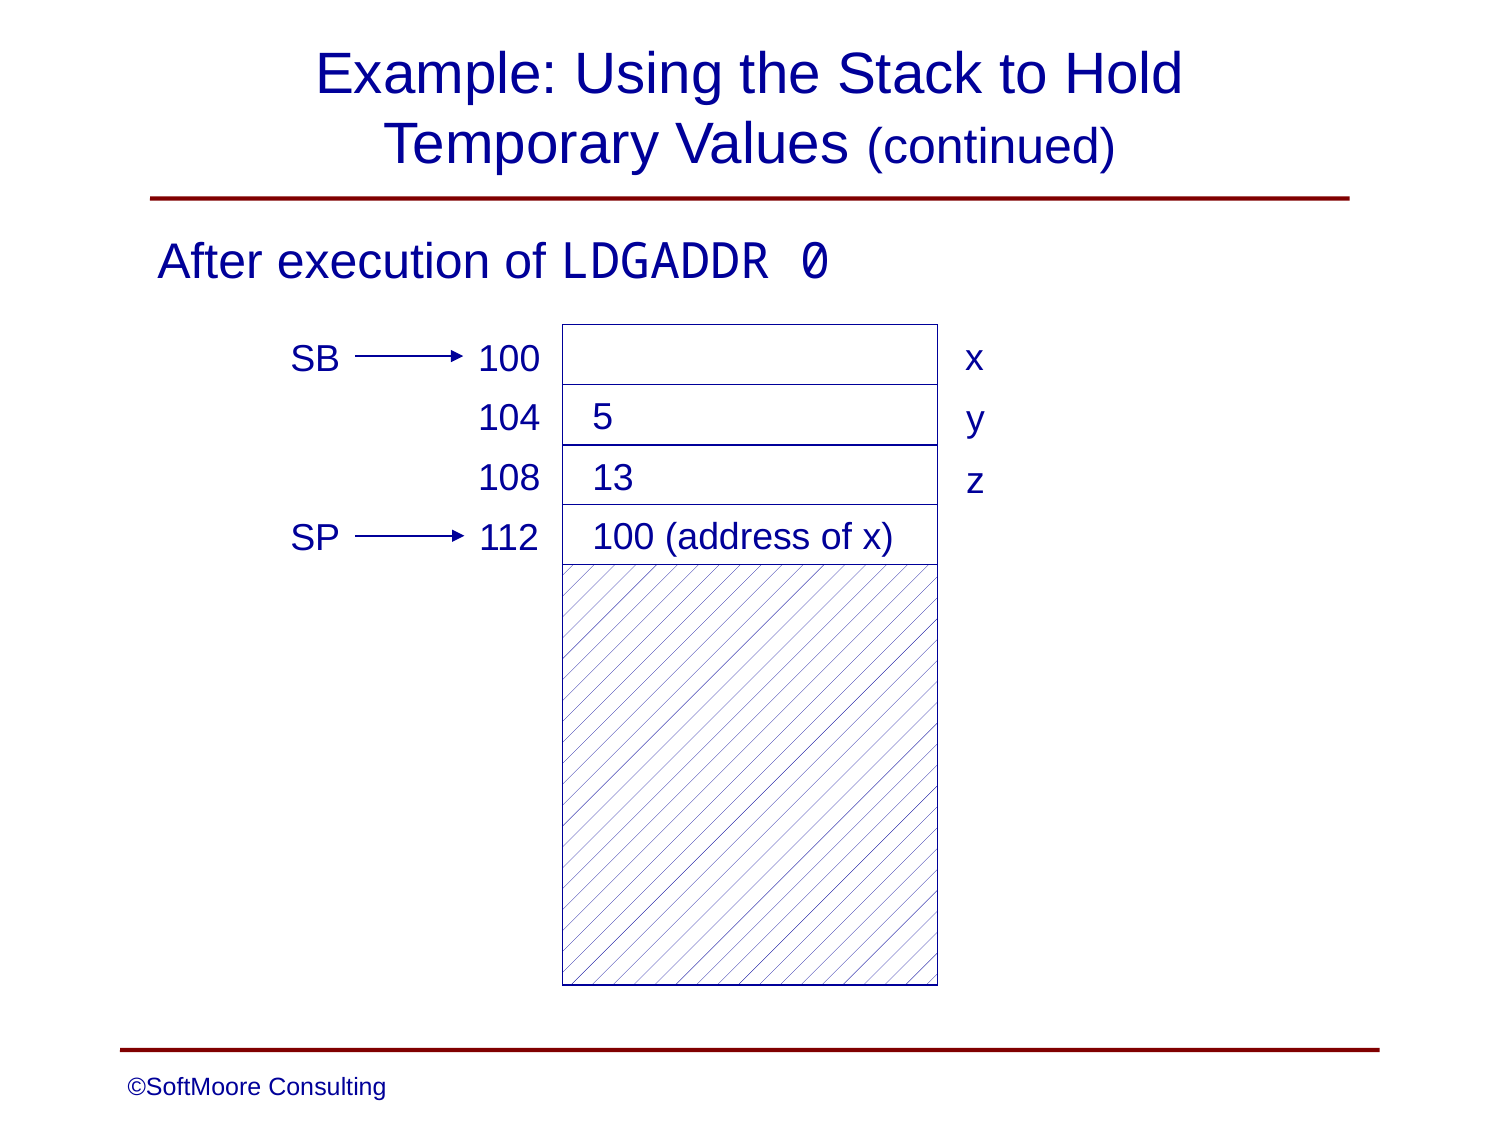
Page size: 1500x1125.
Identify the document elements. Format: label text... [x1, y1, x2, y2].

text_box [274, 324, 1001, 986]
footer ©SoftMoore Consulting [111, 1061, 563, 1109]
text_box After execution of LDGADDR 0 [142, 220, 846, 296]
title Example: Using the Stack to Hold Temporary Values (continued) [149, 22, 1350, 188]
